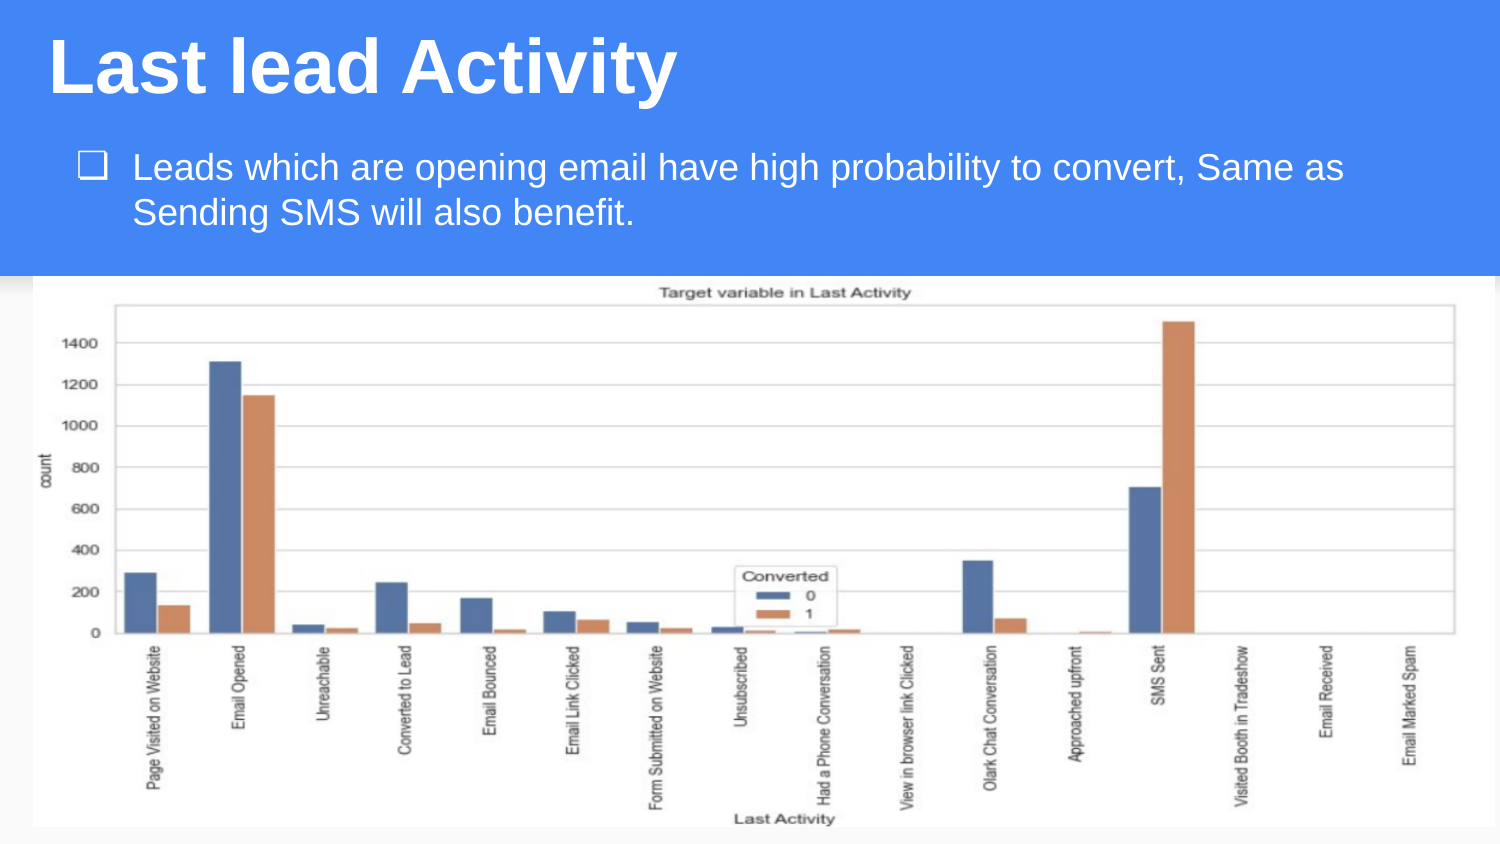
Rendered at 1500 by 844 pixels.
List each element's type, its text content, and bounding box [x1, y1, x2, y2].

title Last lead Activity [33, 0, 705, 124]
text_box Leads which are opening email have high probability to convert, Same as Sending SMS will also benefit. [42, 128, 1464, 252]
picture [33, 276, 1495, 827]
